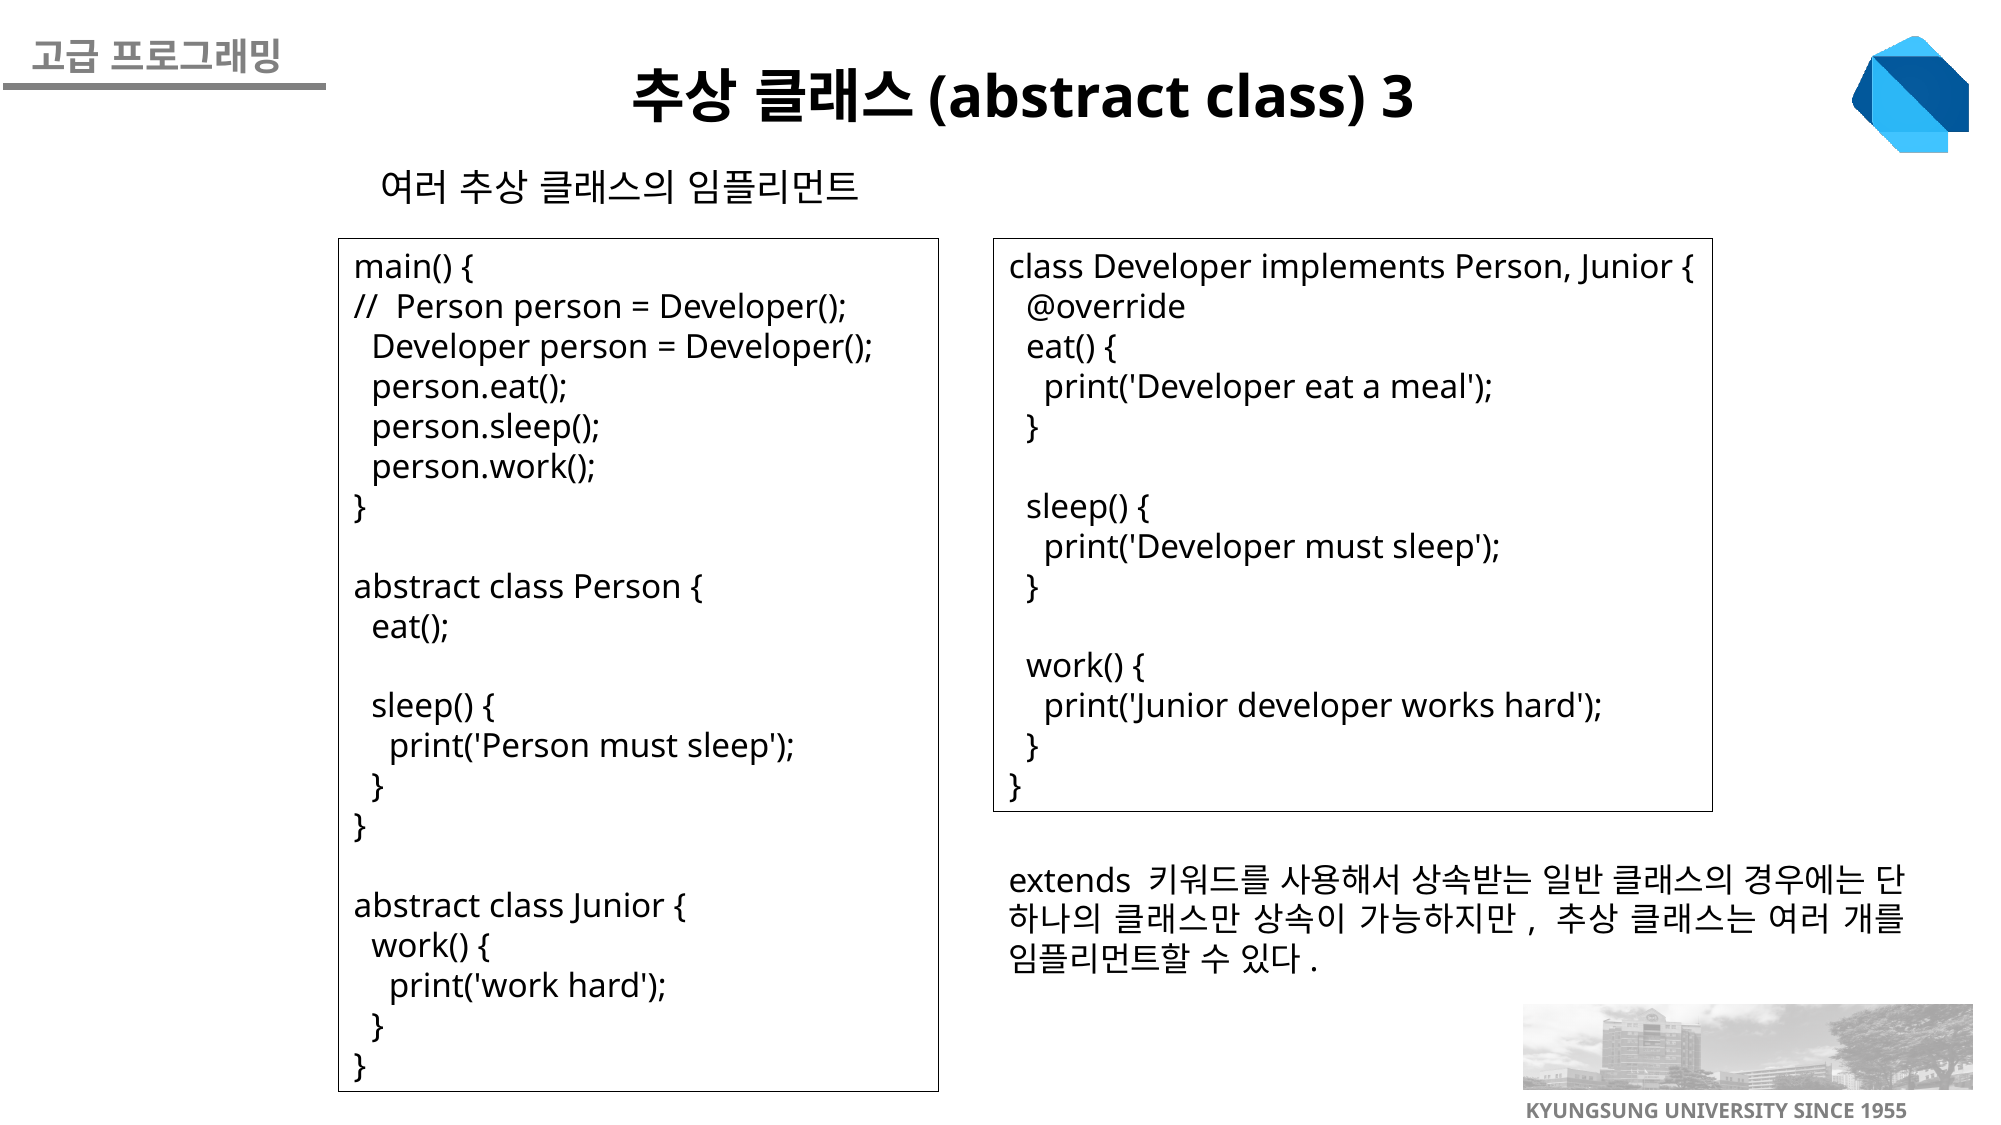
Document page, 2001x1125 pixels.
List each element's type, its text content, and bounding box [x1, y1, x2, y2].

text_box 여러 추상 클래스의 임플리먼트 [365, 156, 876, 217]
text_box 추상 클래스(abstract class) 3 [616, 51, 1430, 137]
picture [1847, 31, 1974, 157]
text_box extends 키워드를 사용해서 상속받는 일반 클래스의 경우에는 단 하나의 클래스만 상속이 가능하지만, 추상 클래스는 여러 개를 임플리먼트할 수 있다. [993, 851, 1921, 986]
text_box class Developer implements Person, Junior { @override eat() { print('Developer eat a meal'); } sleep() { print('Developer must sleep'); } work() { print('Junior developer works hard'); } } [993, 238, 1713, 812]
text_box main() { // Person person = Developer(); Developer person = Developer(); person.eat(); person.sleep(); person.work(); } abstract class Person { eat(); sleep() { print('Person must sleep'); } } abstract class Junior { work() { print('work hard'); } } [338, 238, 939, 1092]
